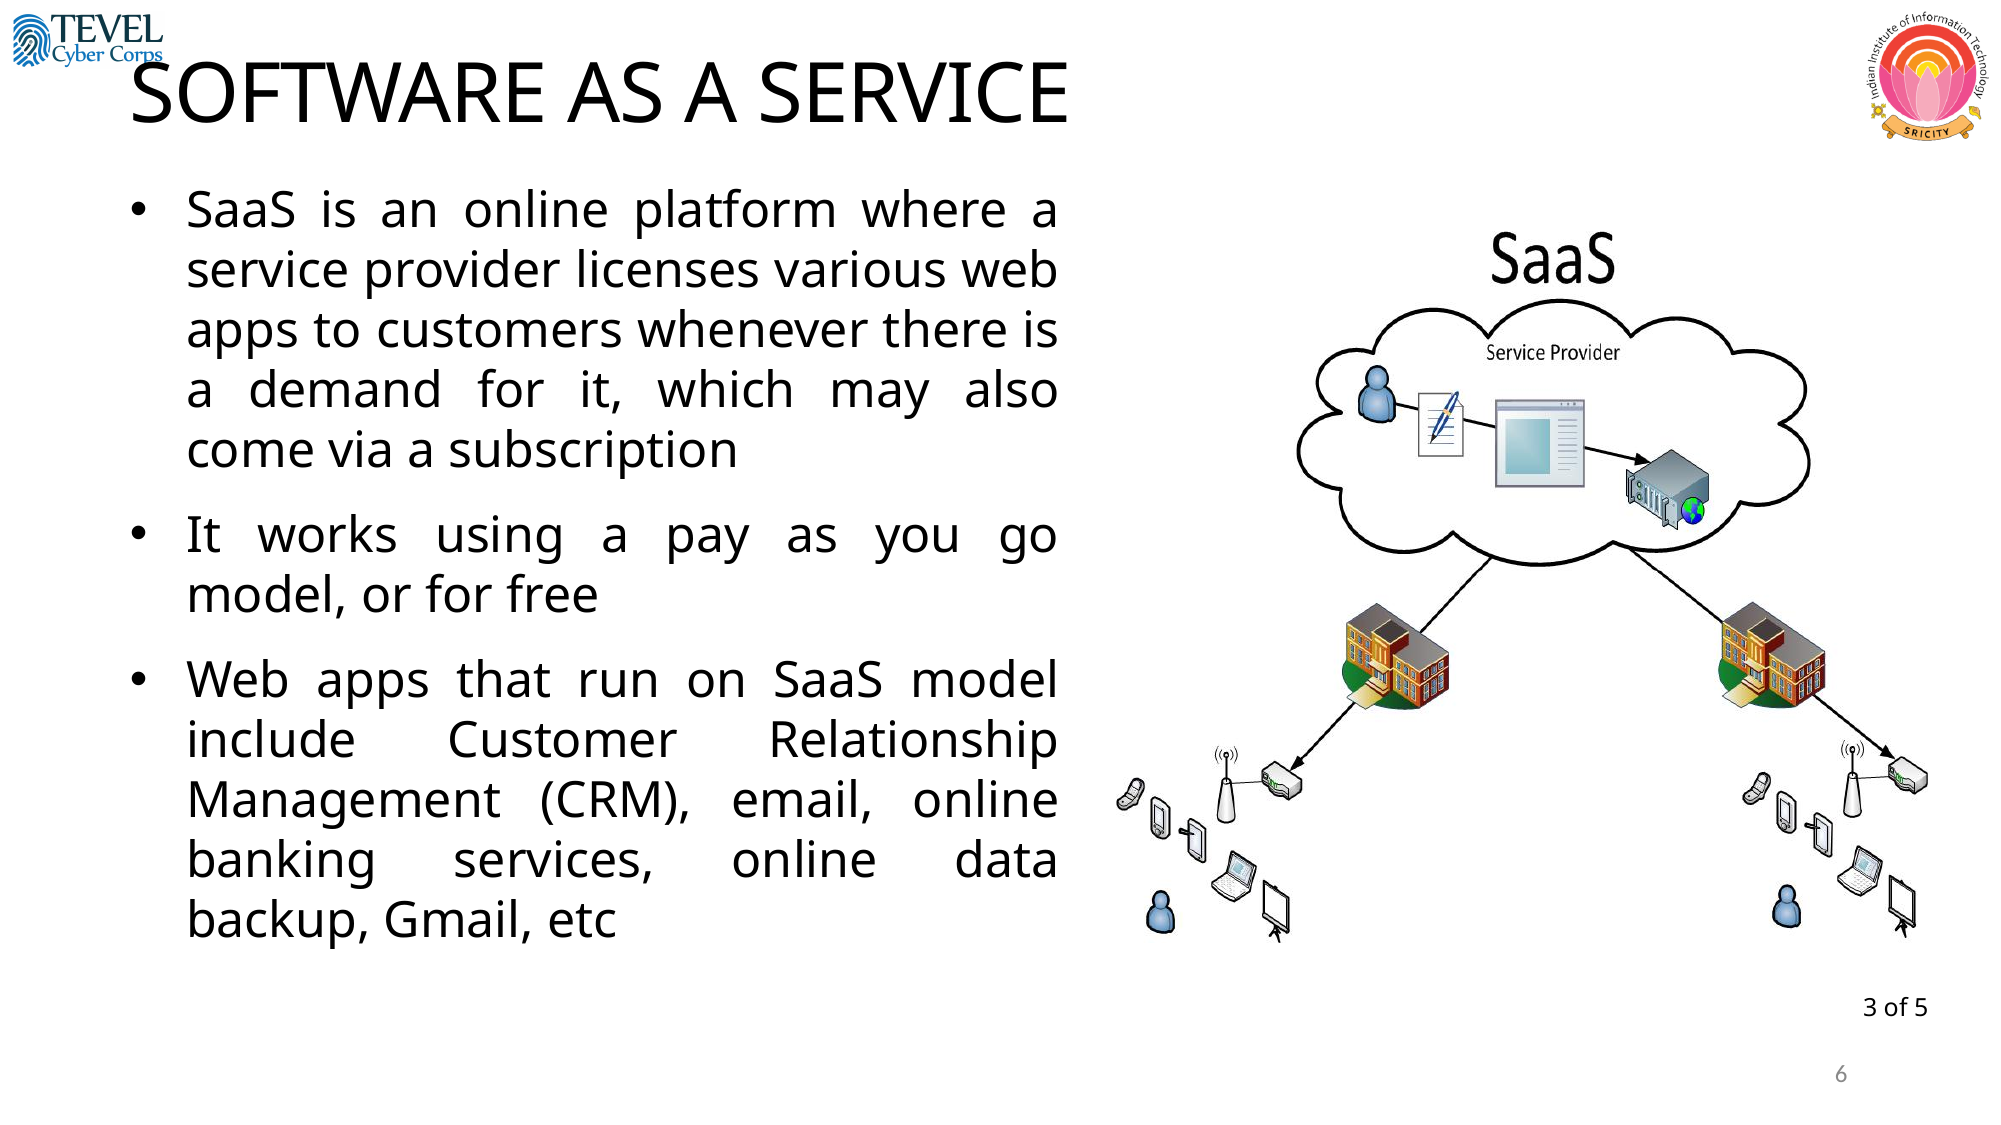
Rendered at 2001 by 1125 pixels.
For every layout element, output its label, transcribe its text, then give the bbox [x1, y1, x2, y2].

text_box 3 of 5 [1848, 984, 1944, 1029]
picture [1116, 199, 1928, 943]
text_box SaaS is an online platform where a service provider licenses various web apps to customers whenever there is a demand for it, which may also come via a subscription It works using a pay as you go model, or for free Web apps that run on SaaS model include Customer Relationship Management (CRM), email, online banking services, online data backup, Gmail, etc [115, 170, 1075, 973]
slide_number 6 [1412, 1042, 1863, 1103]
text_box SOFTWARE AS A SERVICE [115, 24, 1765, 171]
picture [11, 11, 165, 69]
picture [1866, 11, 1989, 141]
